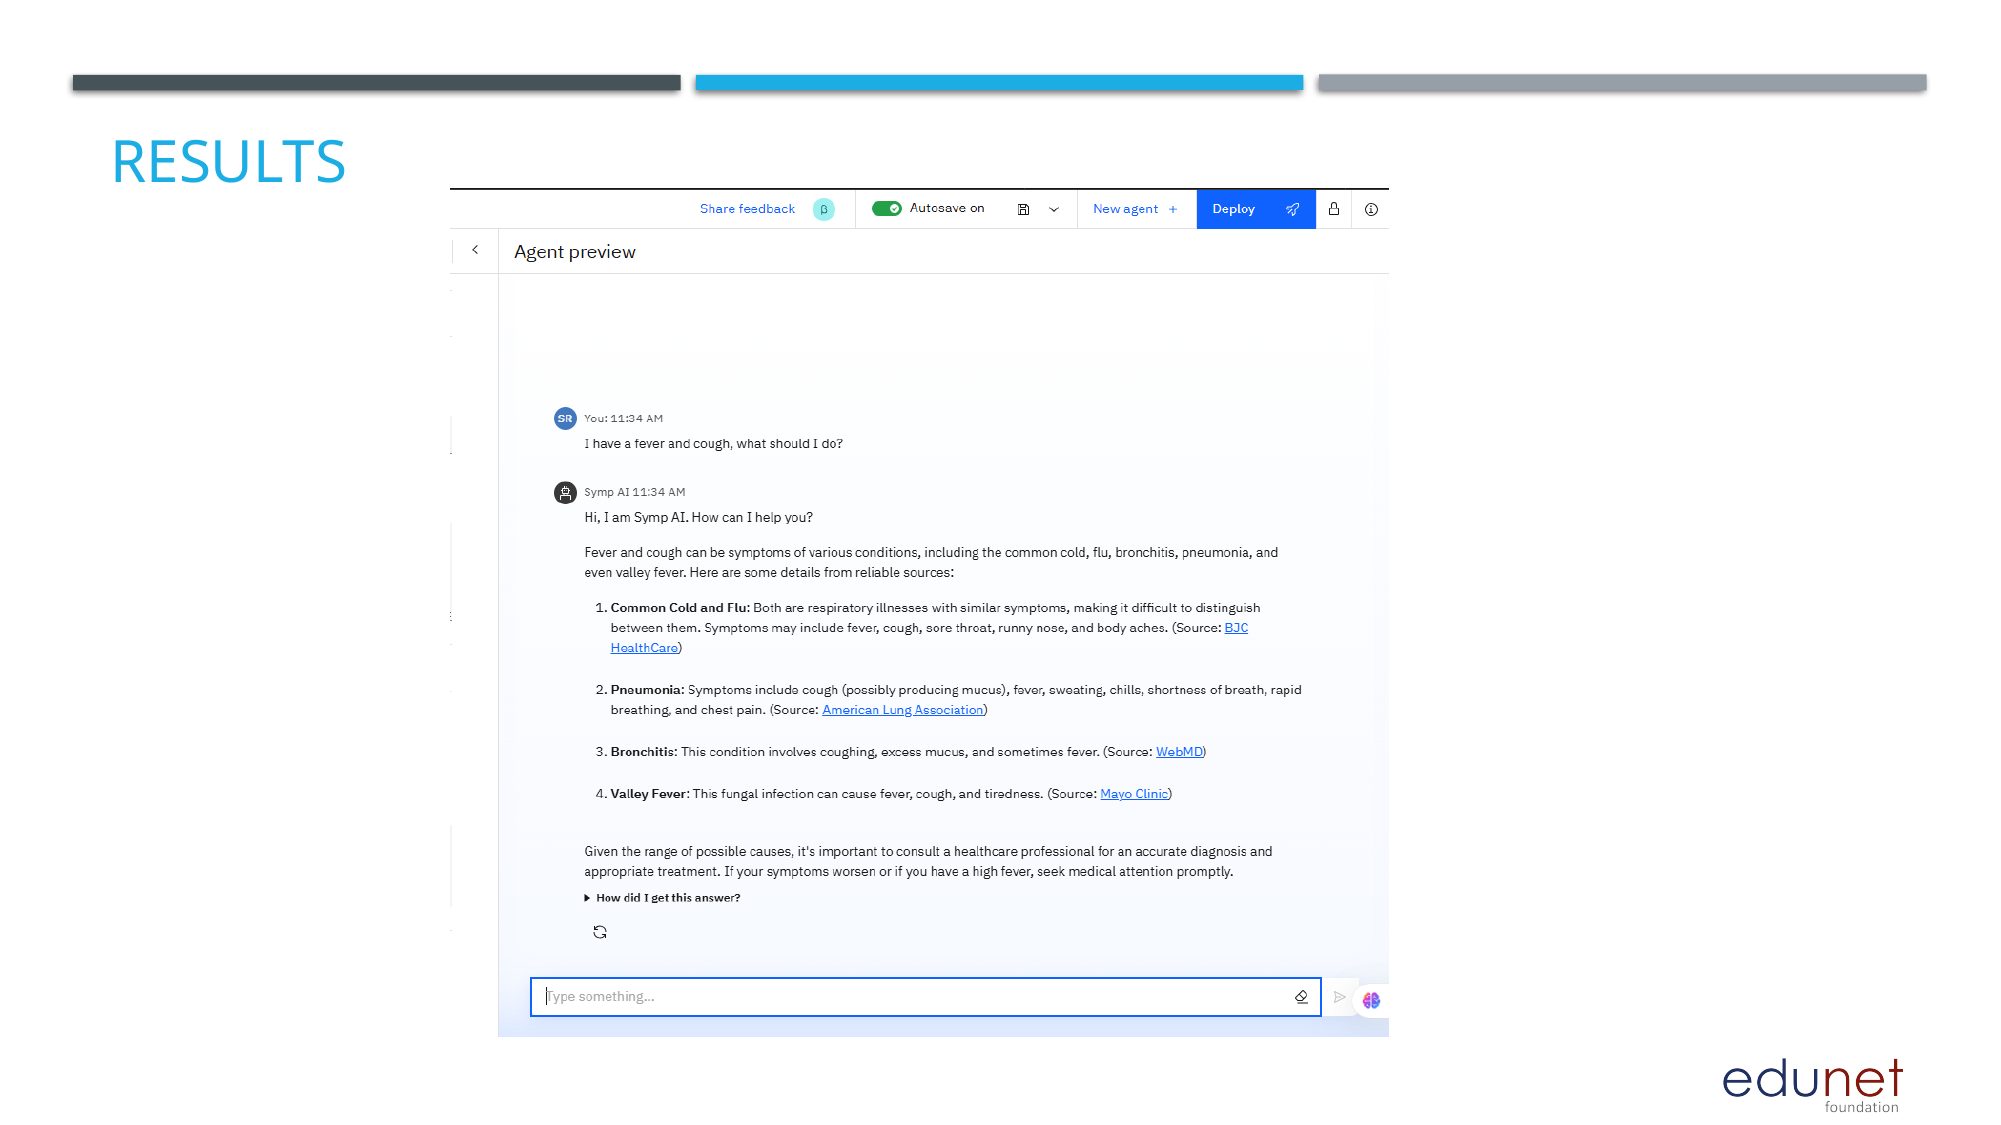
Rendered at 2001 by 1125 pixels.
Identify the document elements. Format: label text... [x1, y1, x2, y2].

title Results [95, 115, 1905, 203]
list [449, 187, 1390, 1037]
picture [1719, 1056, 1905, 1116]
